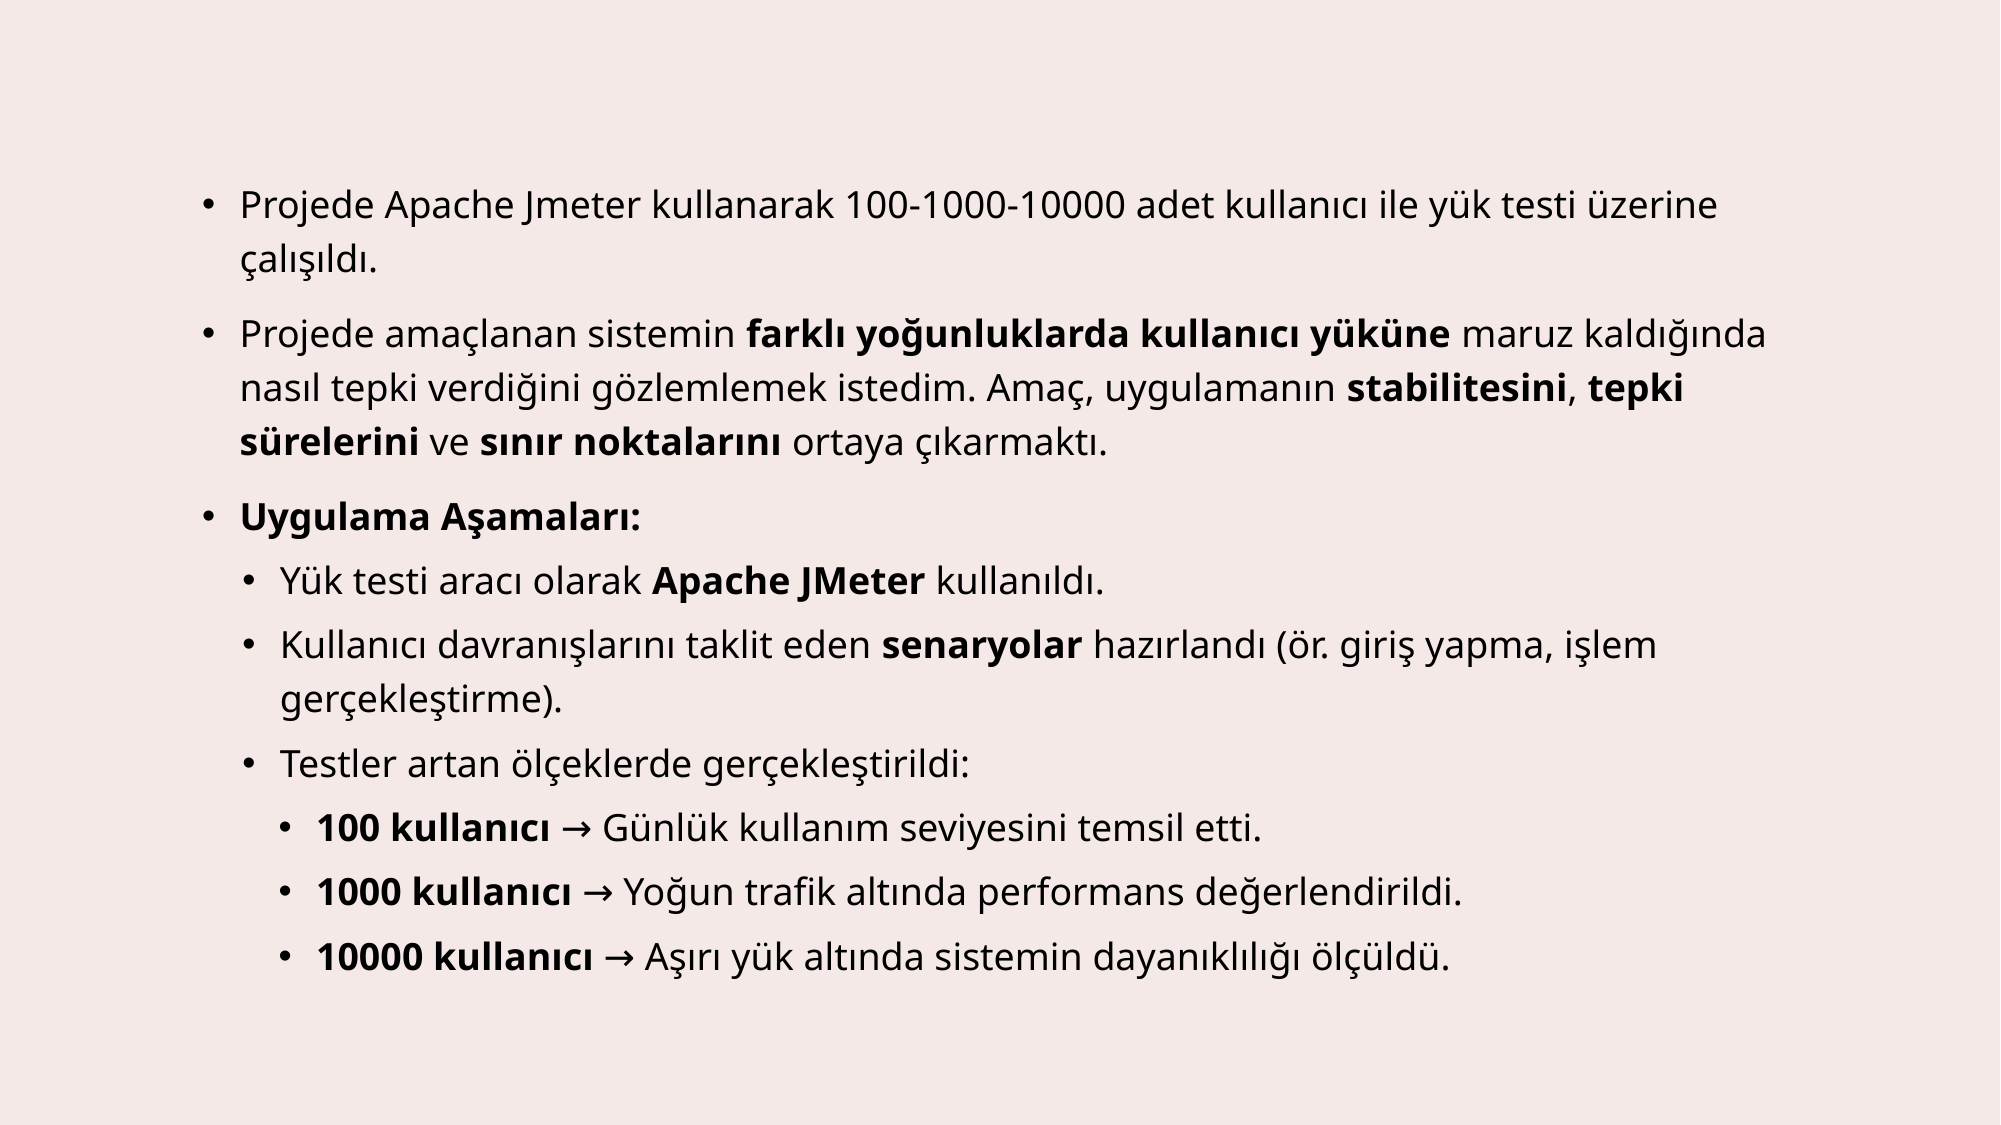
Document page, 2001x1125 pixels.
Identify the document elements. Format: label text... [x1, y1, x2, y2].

list Projede Apache Jmeter kullanarak 100-1000-10000 adet kullanıcı ile yük testi üzerine çalışıldı. Projede amaçlanan sistemin farklı yoğunluklarda kullanıcı yüküne maruz kaldığında nasıl tepki verdiğini gözlemlemek istedim. Amaç, uygulamanın stabilitesini, tepki sürelerini ve sınır noktalarını ortaya çıkarmaktı. Uygulama Aşamaları: Yük testi aracı olarak Apache JMeter kullanıldı. Kullanıcı davranışlarını taklit eden senaryolar hazırlandı (ör. giriş yapma, işlem gerçekleştirme). Testler artan ölçeklerde gerçekleştirildi: 100 kullanıcı → Günlük kullanım seviyesini temsil etti. 1000 kullanıcı → Yoğun trafik altında performans değerlendirildi. 10000 kullanıcı → Aşırı yük altında sistemin dayanıklılığı ölçüldü. [187, 164, 1834, 1031]
